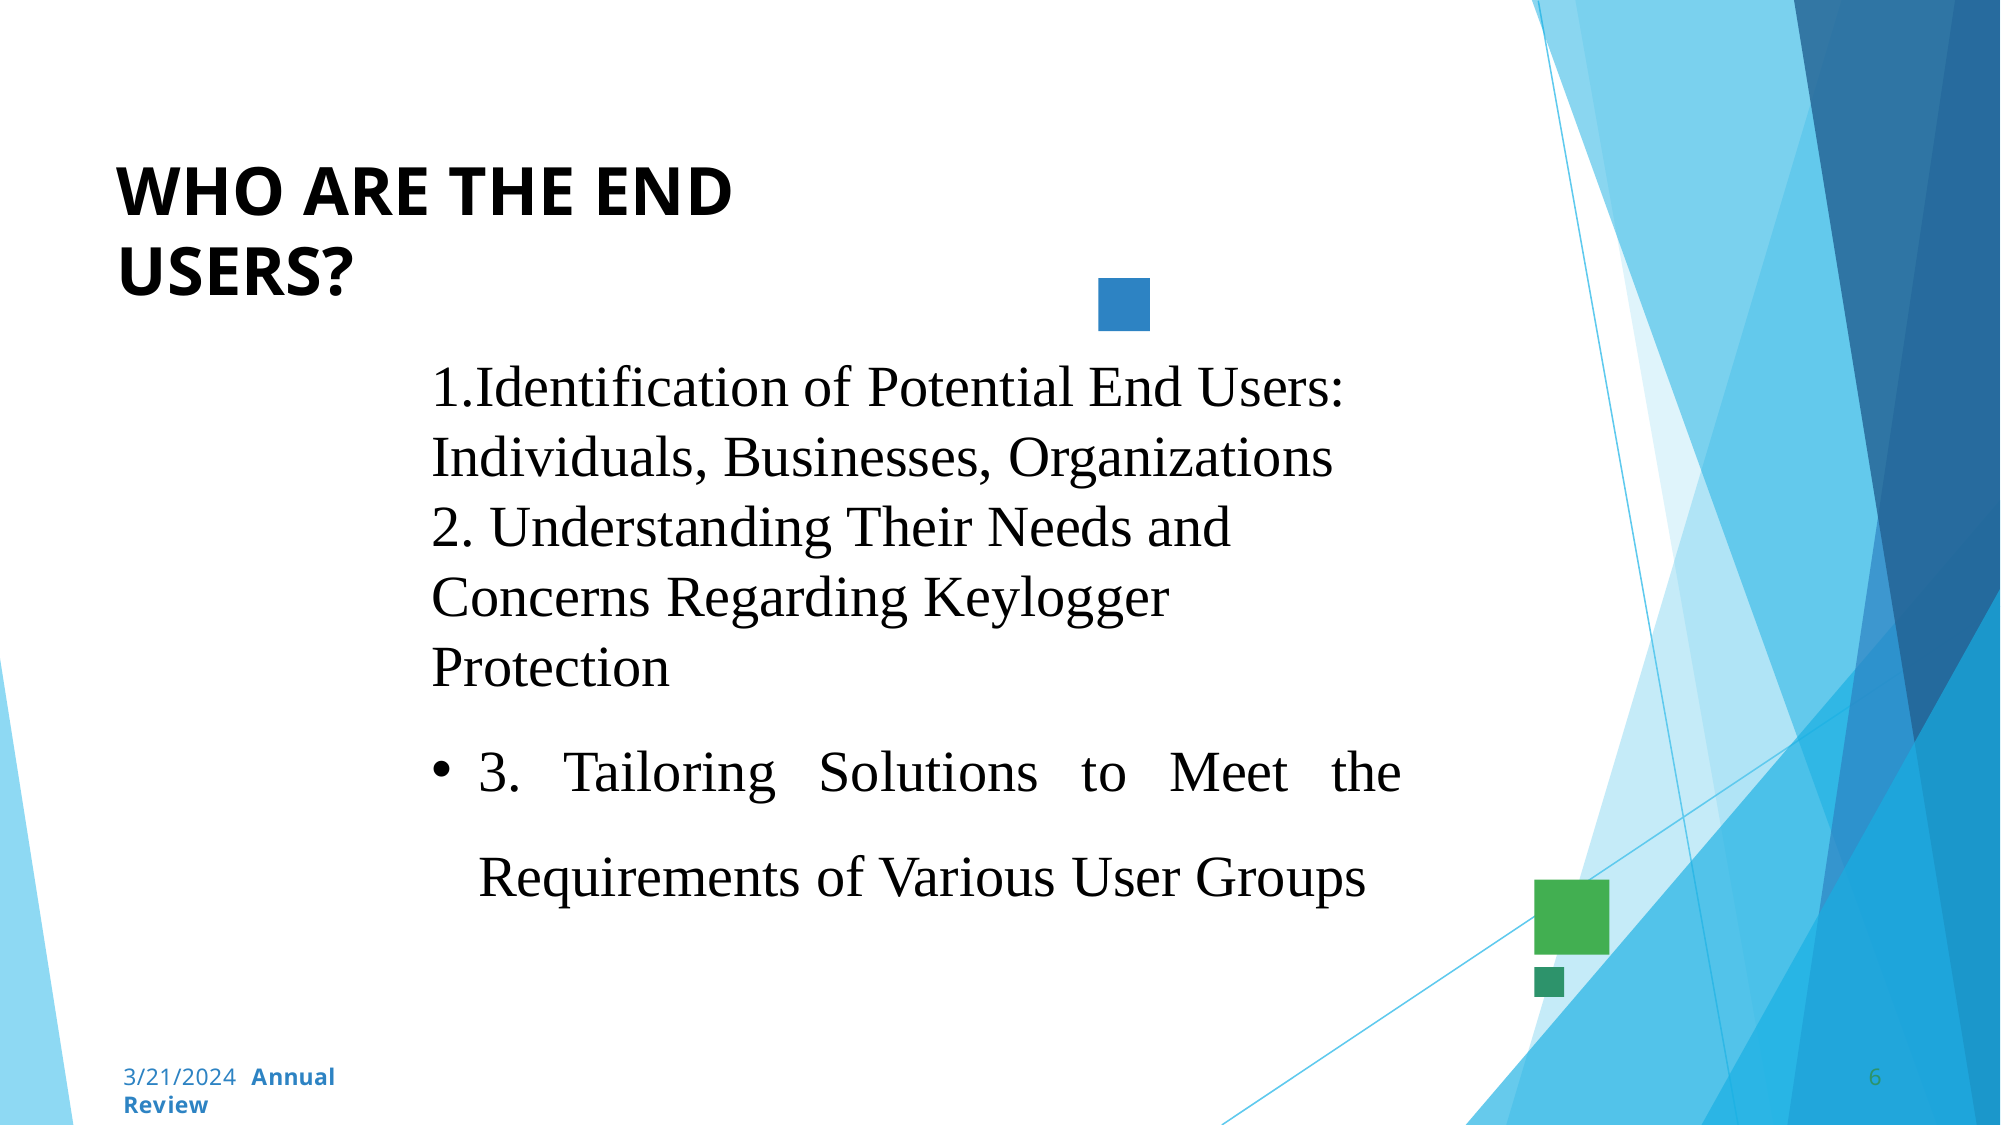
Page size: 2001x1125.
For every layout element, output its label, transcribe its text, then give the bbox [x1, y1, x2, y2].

text_box 1.Identification of Potential End Users: Individuals, Businesses, Organizations 2. Understanding Their Needs and Concerns Regarding Keylogger Protection 3. Tailoring Solutions to Meet the Requirements of Various User Groups [416, 340, 1418, 1006]
picture [118, 1012, 477, 1093]
title WHO ARE THE END USERS? [114, 146, 938, 337]
text_box [1534, 967, 1565, 997]
text_box [1098, 278, 1150, 332]
slide_number 6 [1862, 1061, 1888, 1125]
text_box [1534, 879, 1610, 955]
text_box 3/21/2024 Annual Review [121, 1101, 417, 1118]
